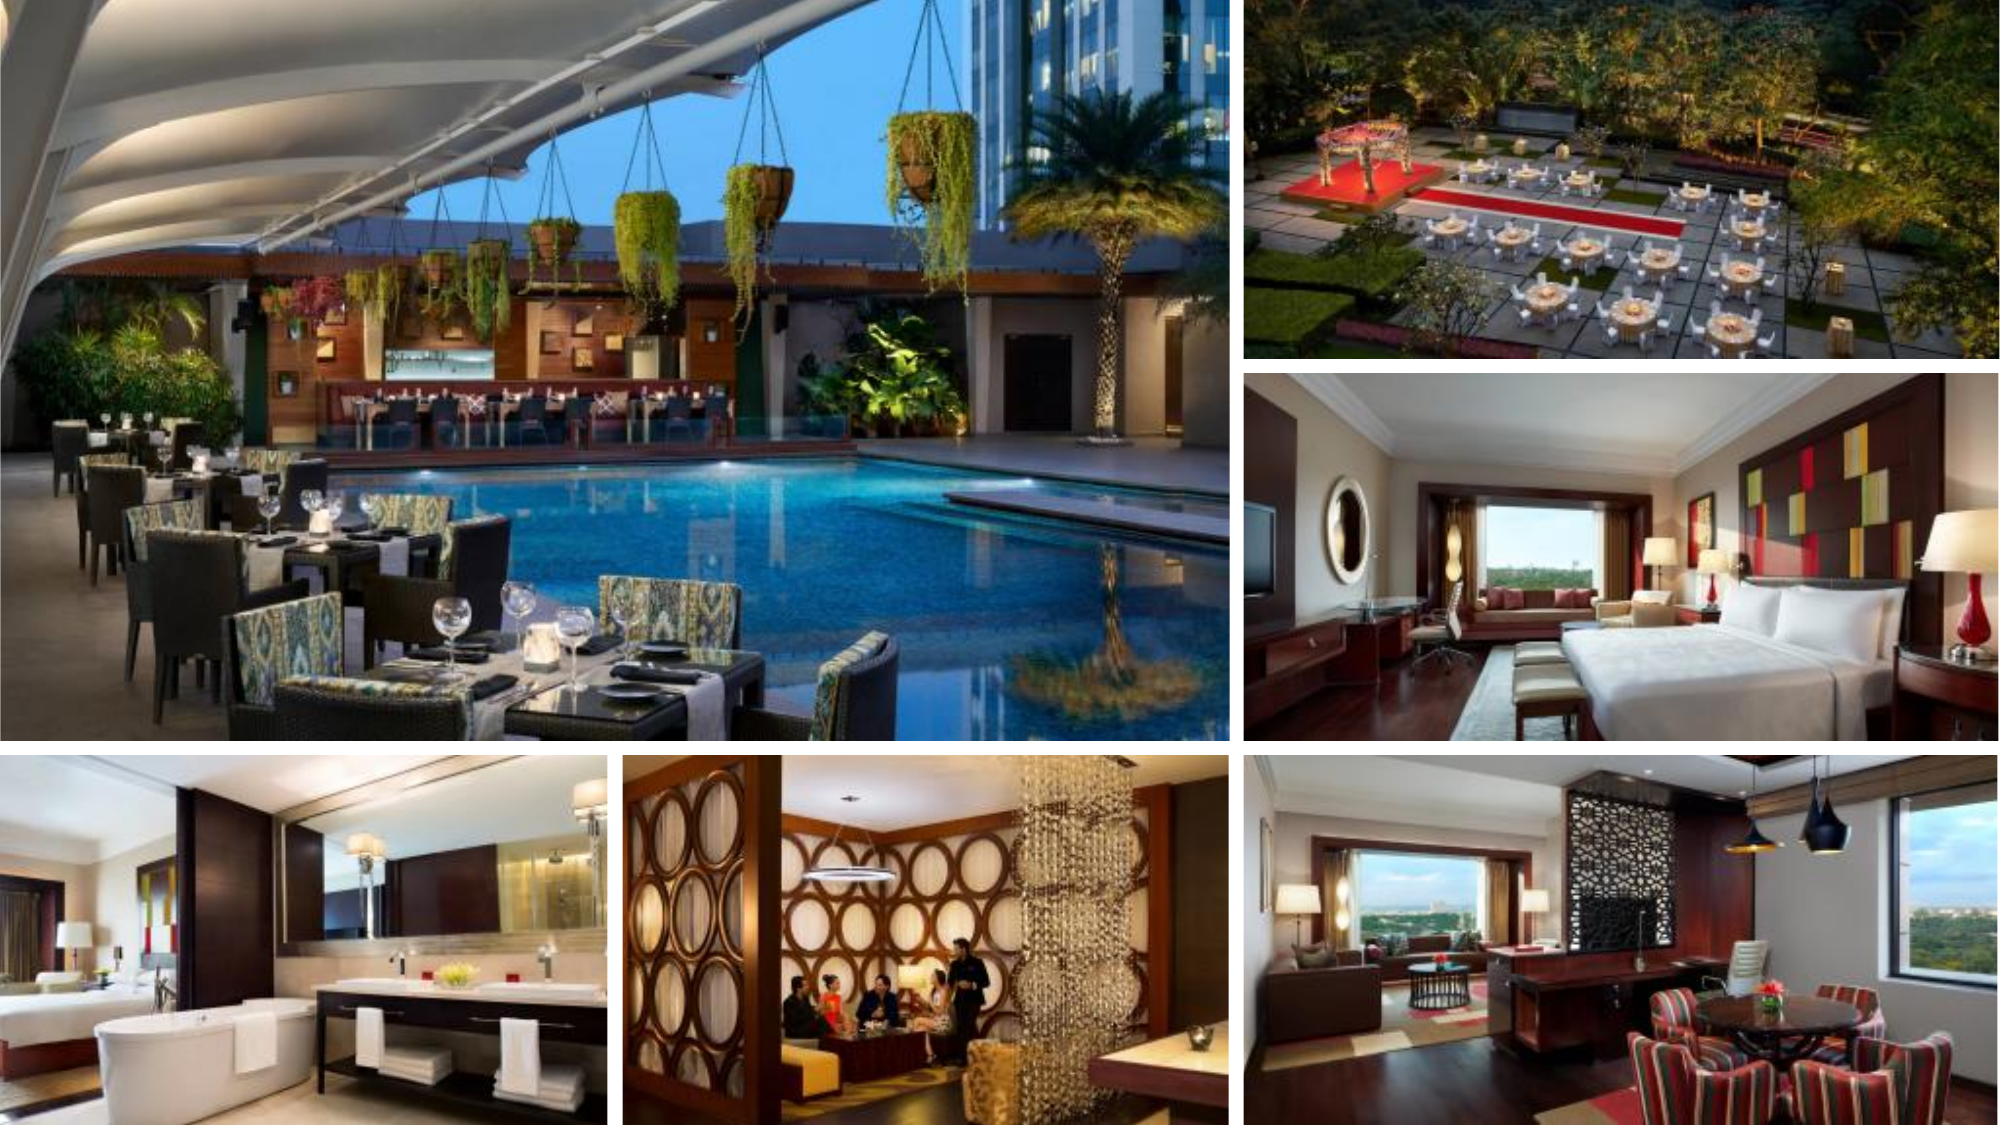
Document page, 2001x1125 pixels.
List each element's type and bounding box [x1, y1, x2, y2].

text_box [0, 0, 2000, 1125]
picture [1243, 373, 1999, 741]
picture [1243, 0, 2000, 359]
picture [0, 755, 608, 1125]
picture [1243, 755, 1998, 1125]
picture [622, 755, 1229, 1125]
picture [0, 0, 1230, 741]
